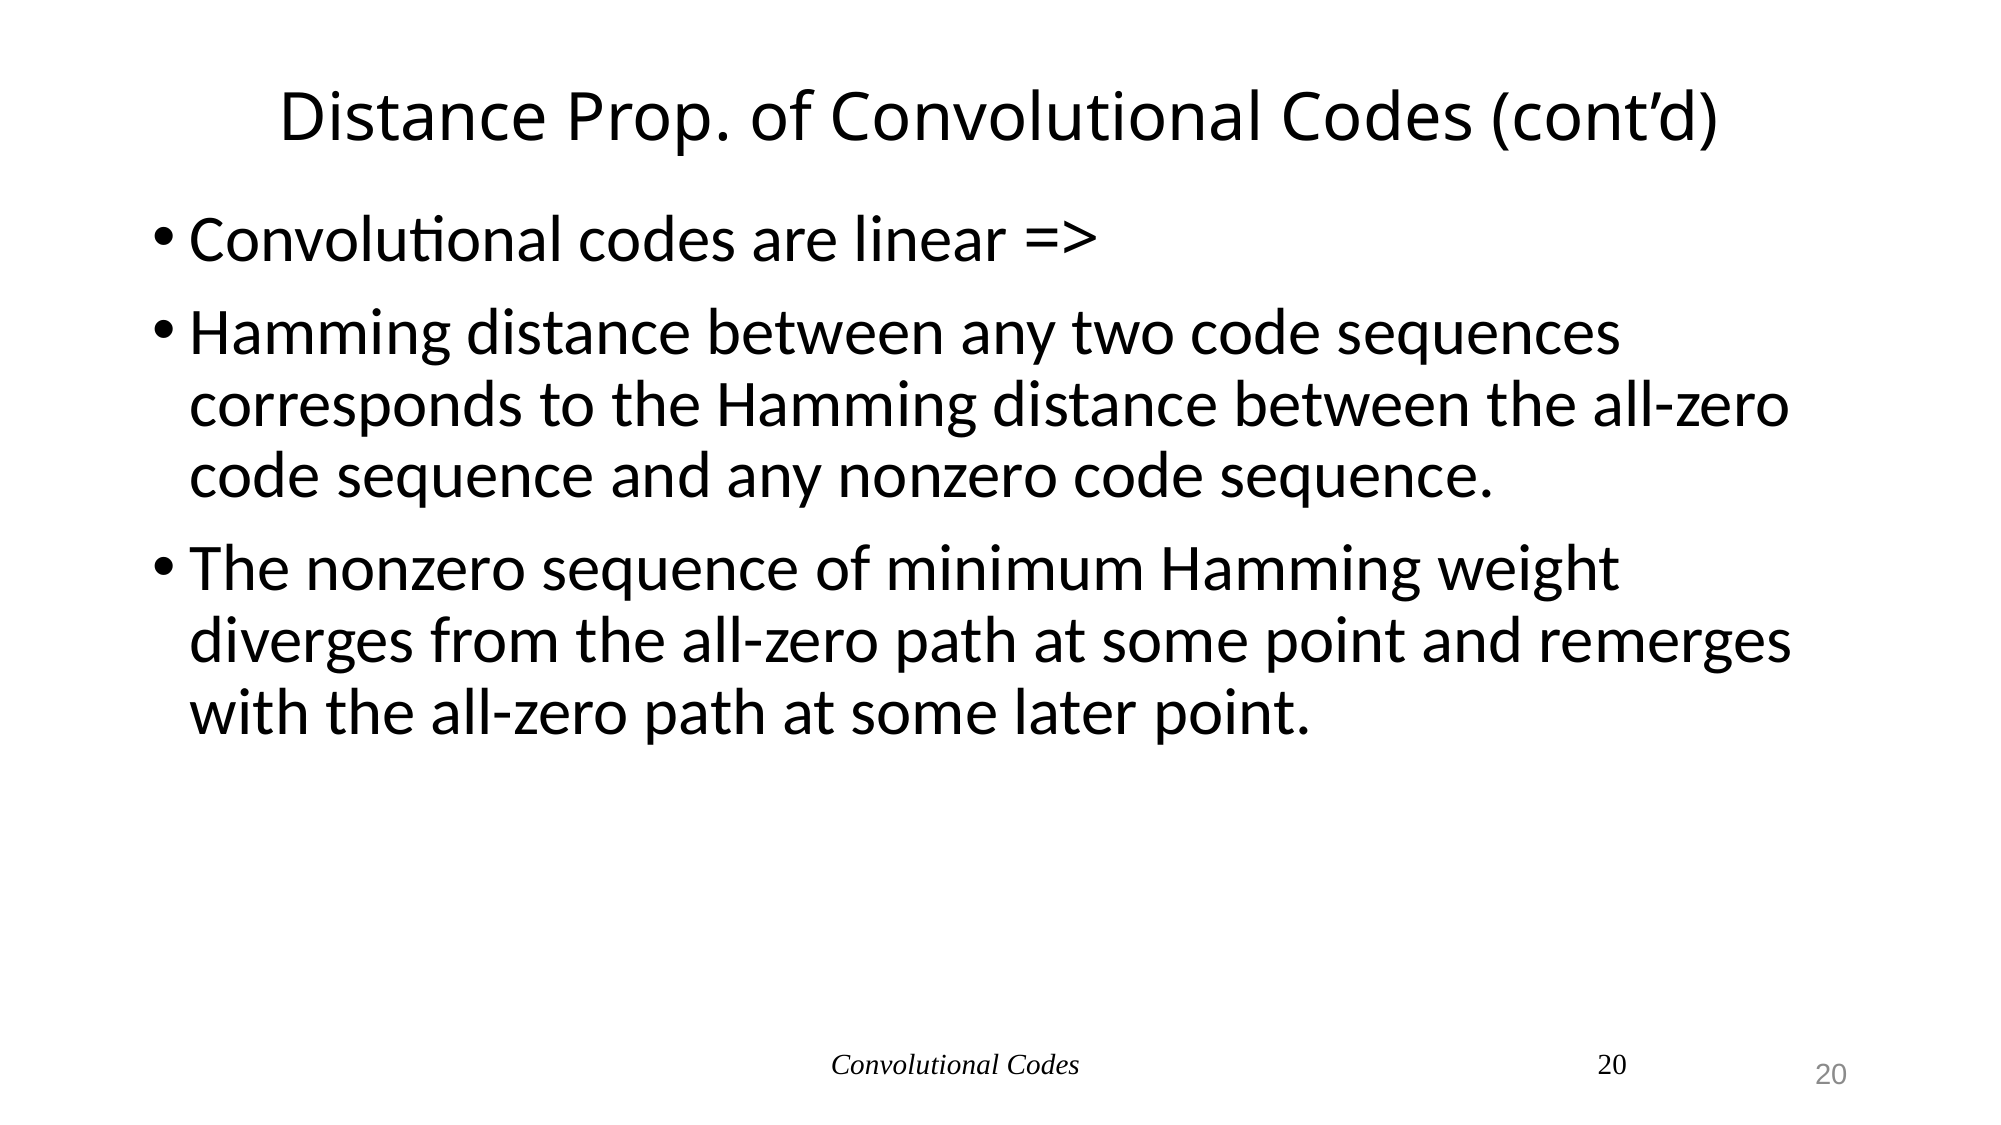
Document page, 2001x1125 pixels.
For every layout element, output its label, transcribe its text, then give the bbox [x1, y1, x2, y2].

list Convolutional codes are linear => Hamming distance between any two code sequences corresponds to the Hamming distance between the all-zero code sequence and any nonzero code sequence. The nonzero sequence of minimum Hamming weight diverges from the all-zero path at some point and remerges with the all-zero path at some later point. [137, 196, 1863, 911]
text_box Convolutional Codes 20 [762, 1024, 1638, 1100]
slide_number 20 [1412, 1042, 1863, 1103]
title Distance Prop. of Convolutional Codes (cont’d) [137, 59, 1863, 179]
